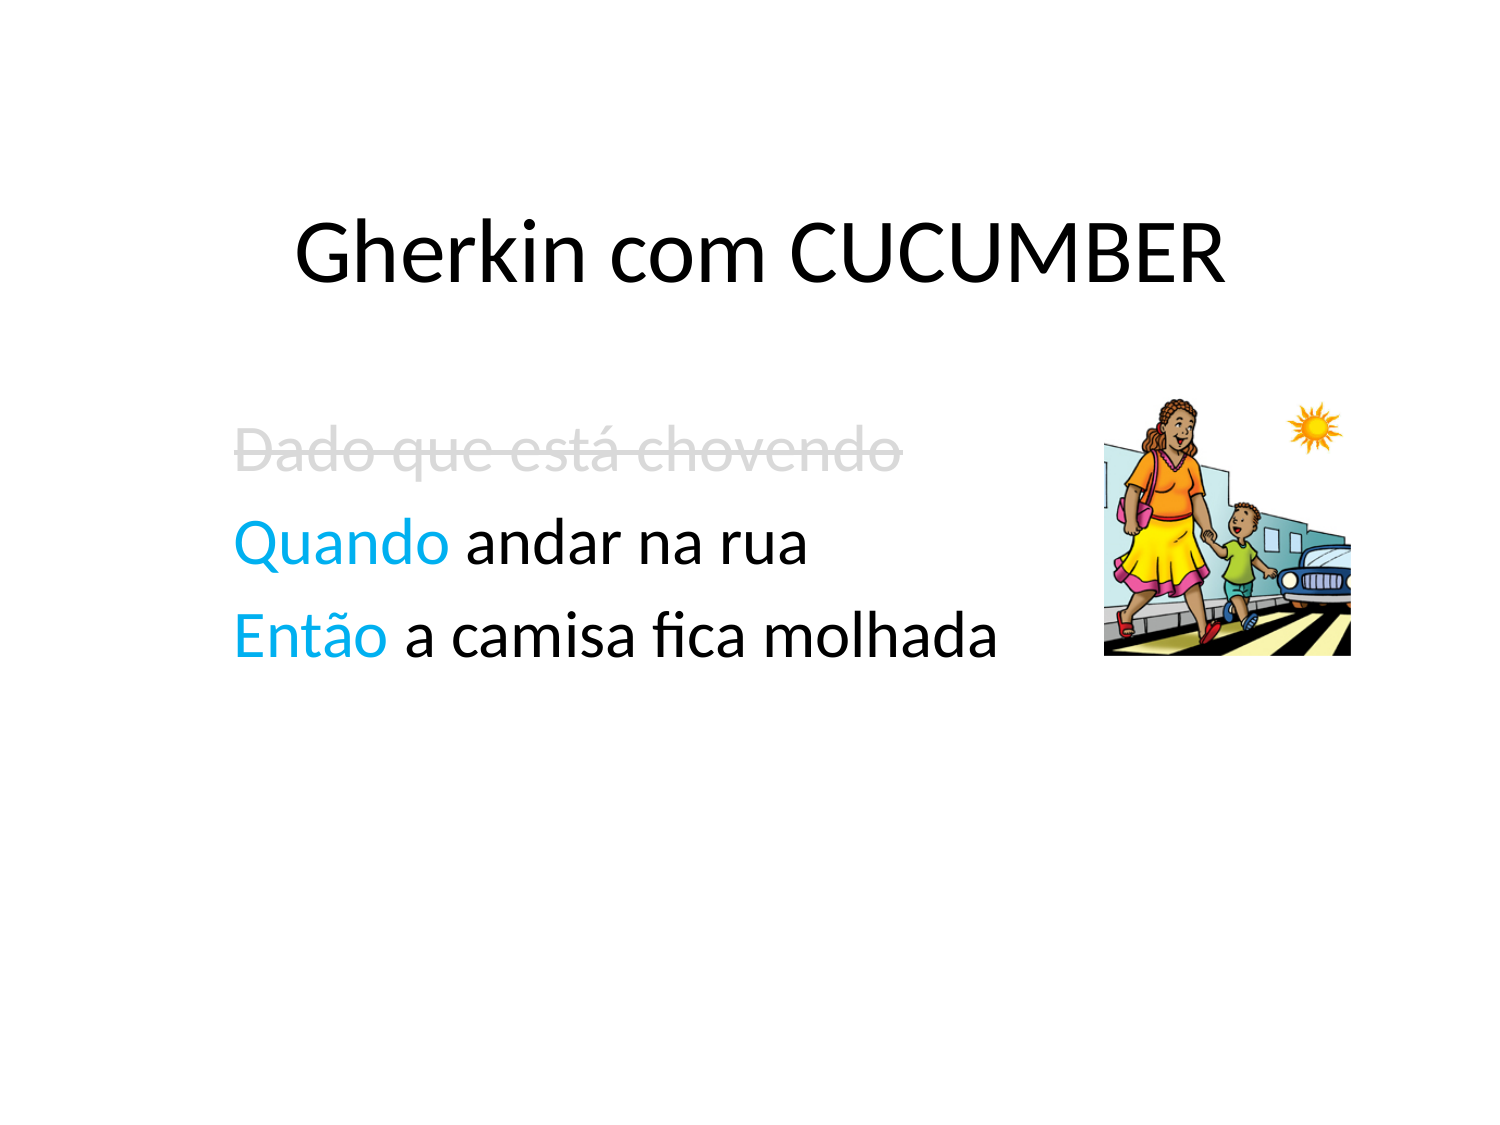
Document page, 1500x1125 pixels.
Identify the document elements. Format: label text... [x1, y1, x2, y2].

title Gherkin com CUCUMBER [123, 125, 1399, 367]
picture [1104, 396, 1352, 657]
subtitle Dado que está chovendo Quando andar na rua Então a camisa fica molhada [218, 397, 1269, 685]
